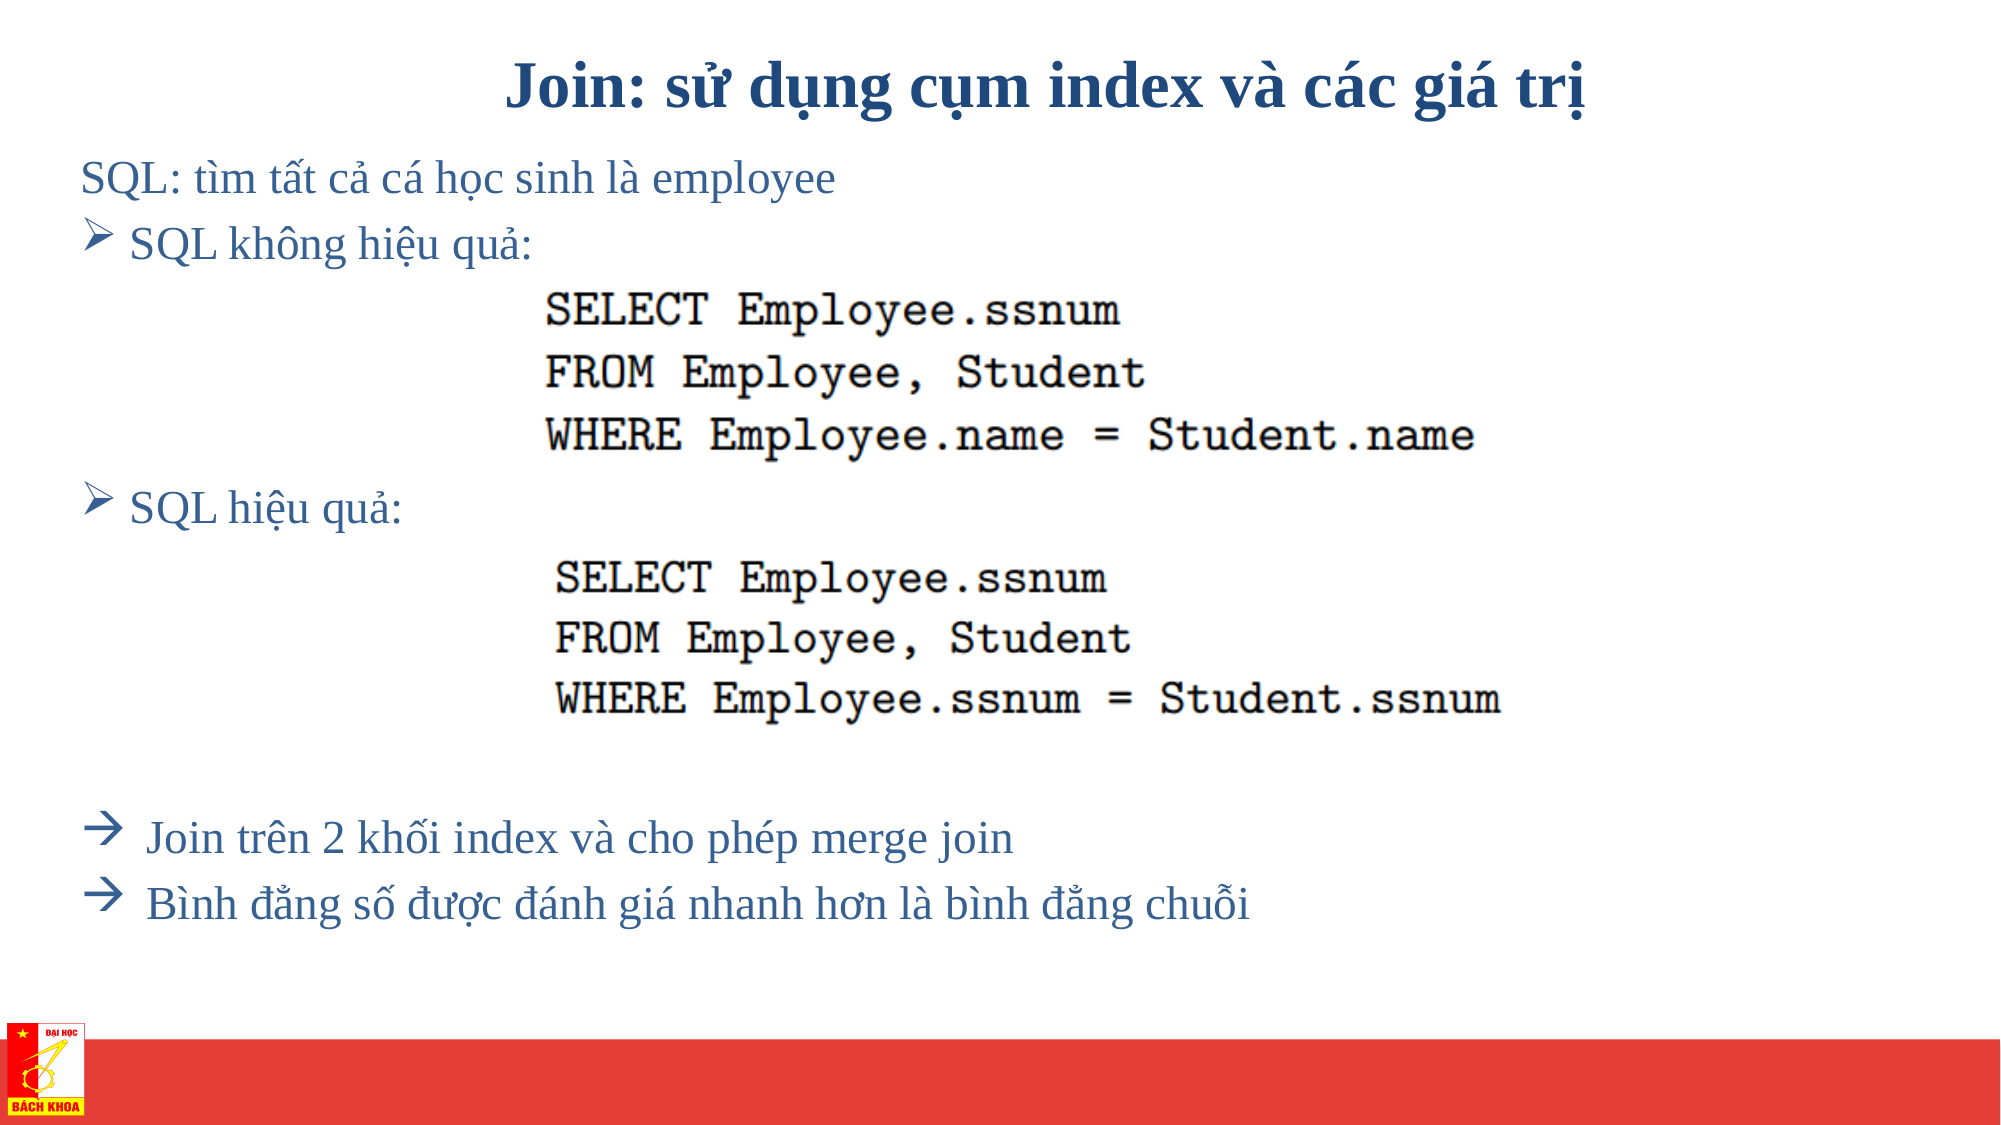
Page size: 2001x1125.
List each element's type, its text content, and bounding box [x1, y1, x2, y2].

picture [537, 539, 1522, 727]
picture [7, 1023, 85, 1116]
picture [537, 282, 1502, 469]
text_box Join: sử dụng cụm index và các giá trị [489, 33, 1603, 129]
list SQL: tìm tất cả cá học sinh là employee SQL không hiệu quả: SQL hiệu quả: Join trên 2 khối index và cho phép merge join Bình đẳng số được đánh giá nhanh hơn là bình đẳng chuỗi [40, 138, 1960, 1005]
